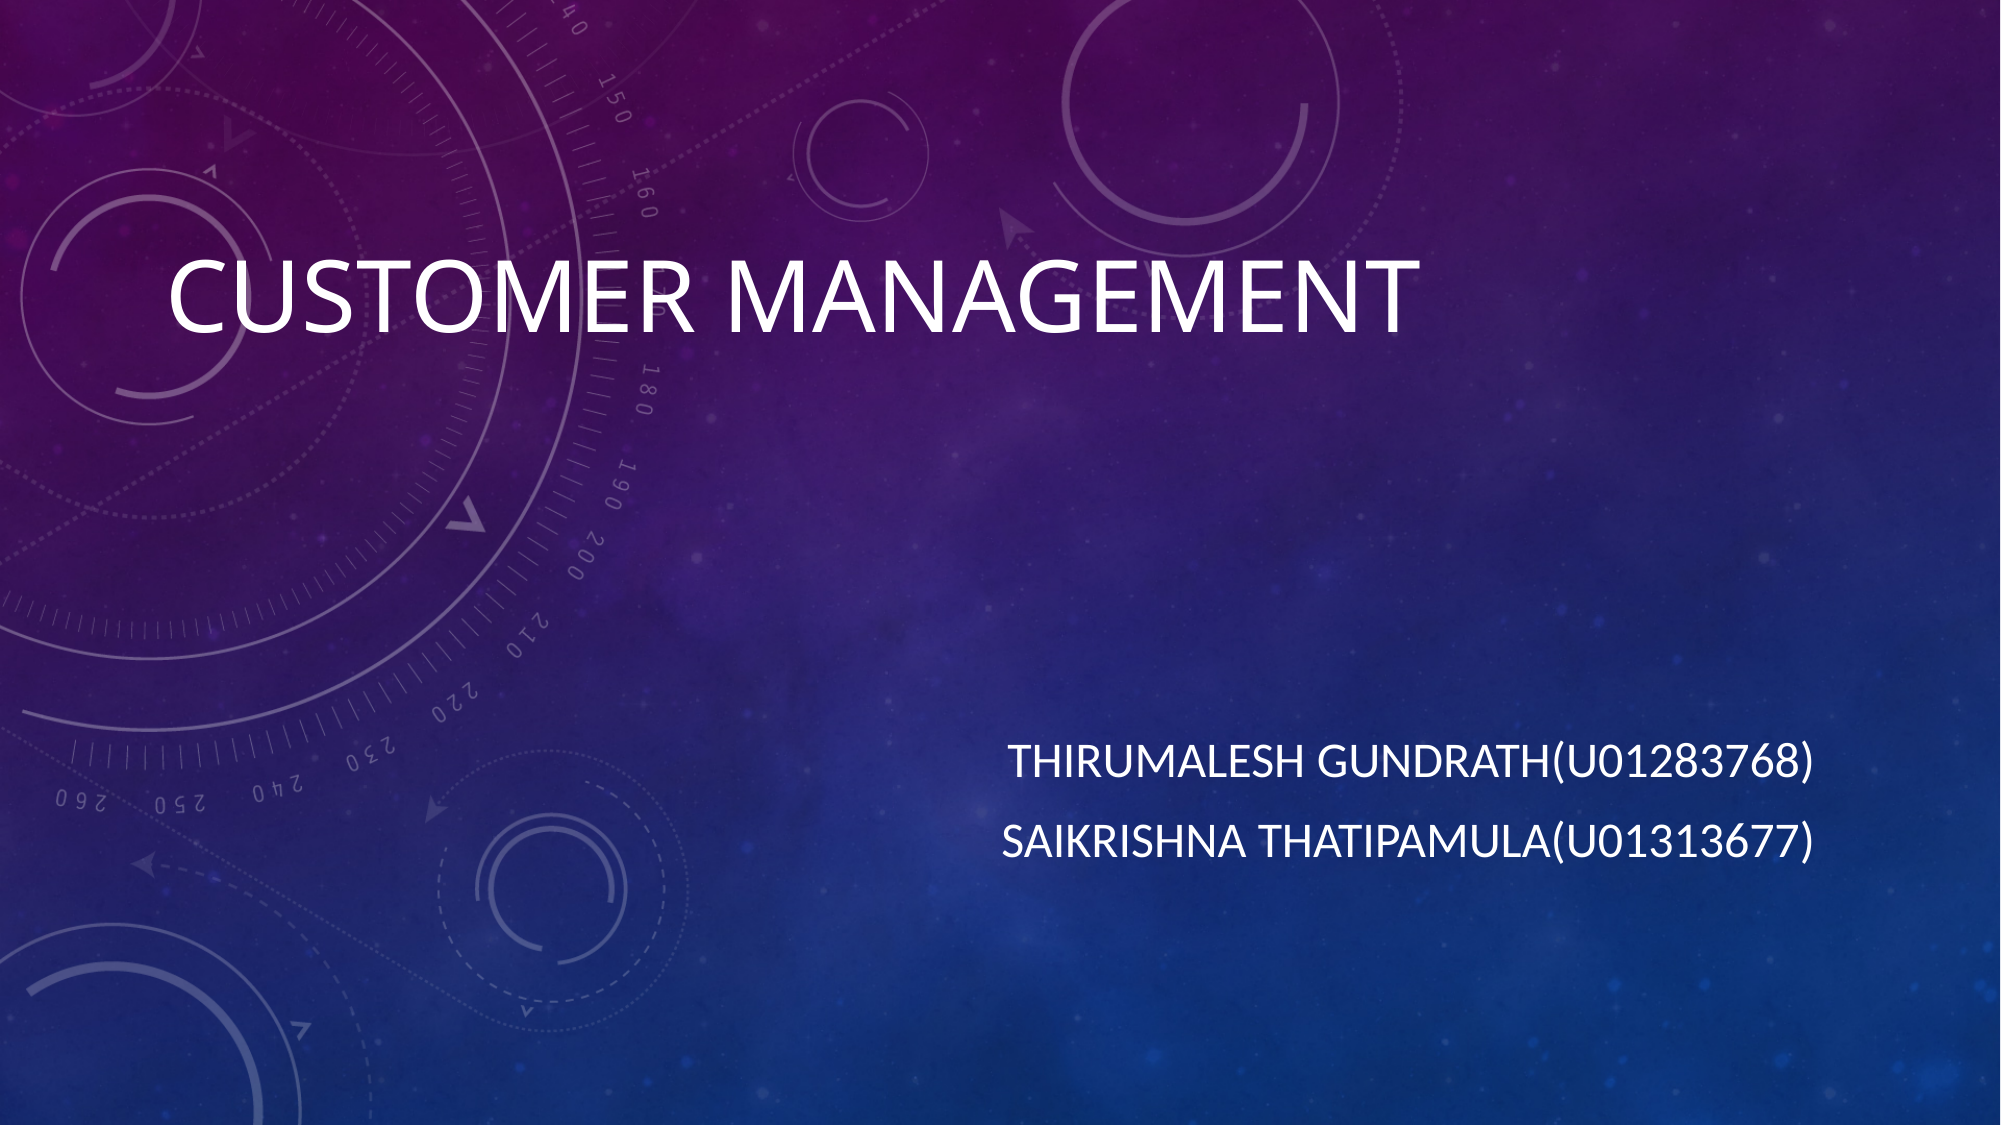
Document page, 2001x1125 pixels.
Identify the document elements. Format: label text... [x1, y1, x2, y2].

title Customer Management [150, 151, 1831, 720]
picture [0, 0, 2001, 1125]
subtitle Thirumalesh Gundrath(u01283768) Saikrishna Thatipamula(u01313677) [650, 719, 1831, 950]
